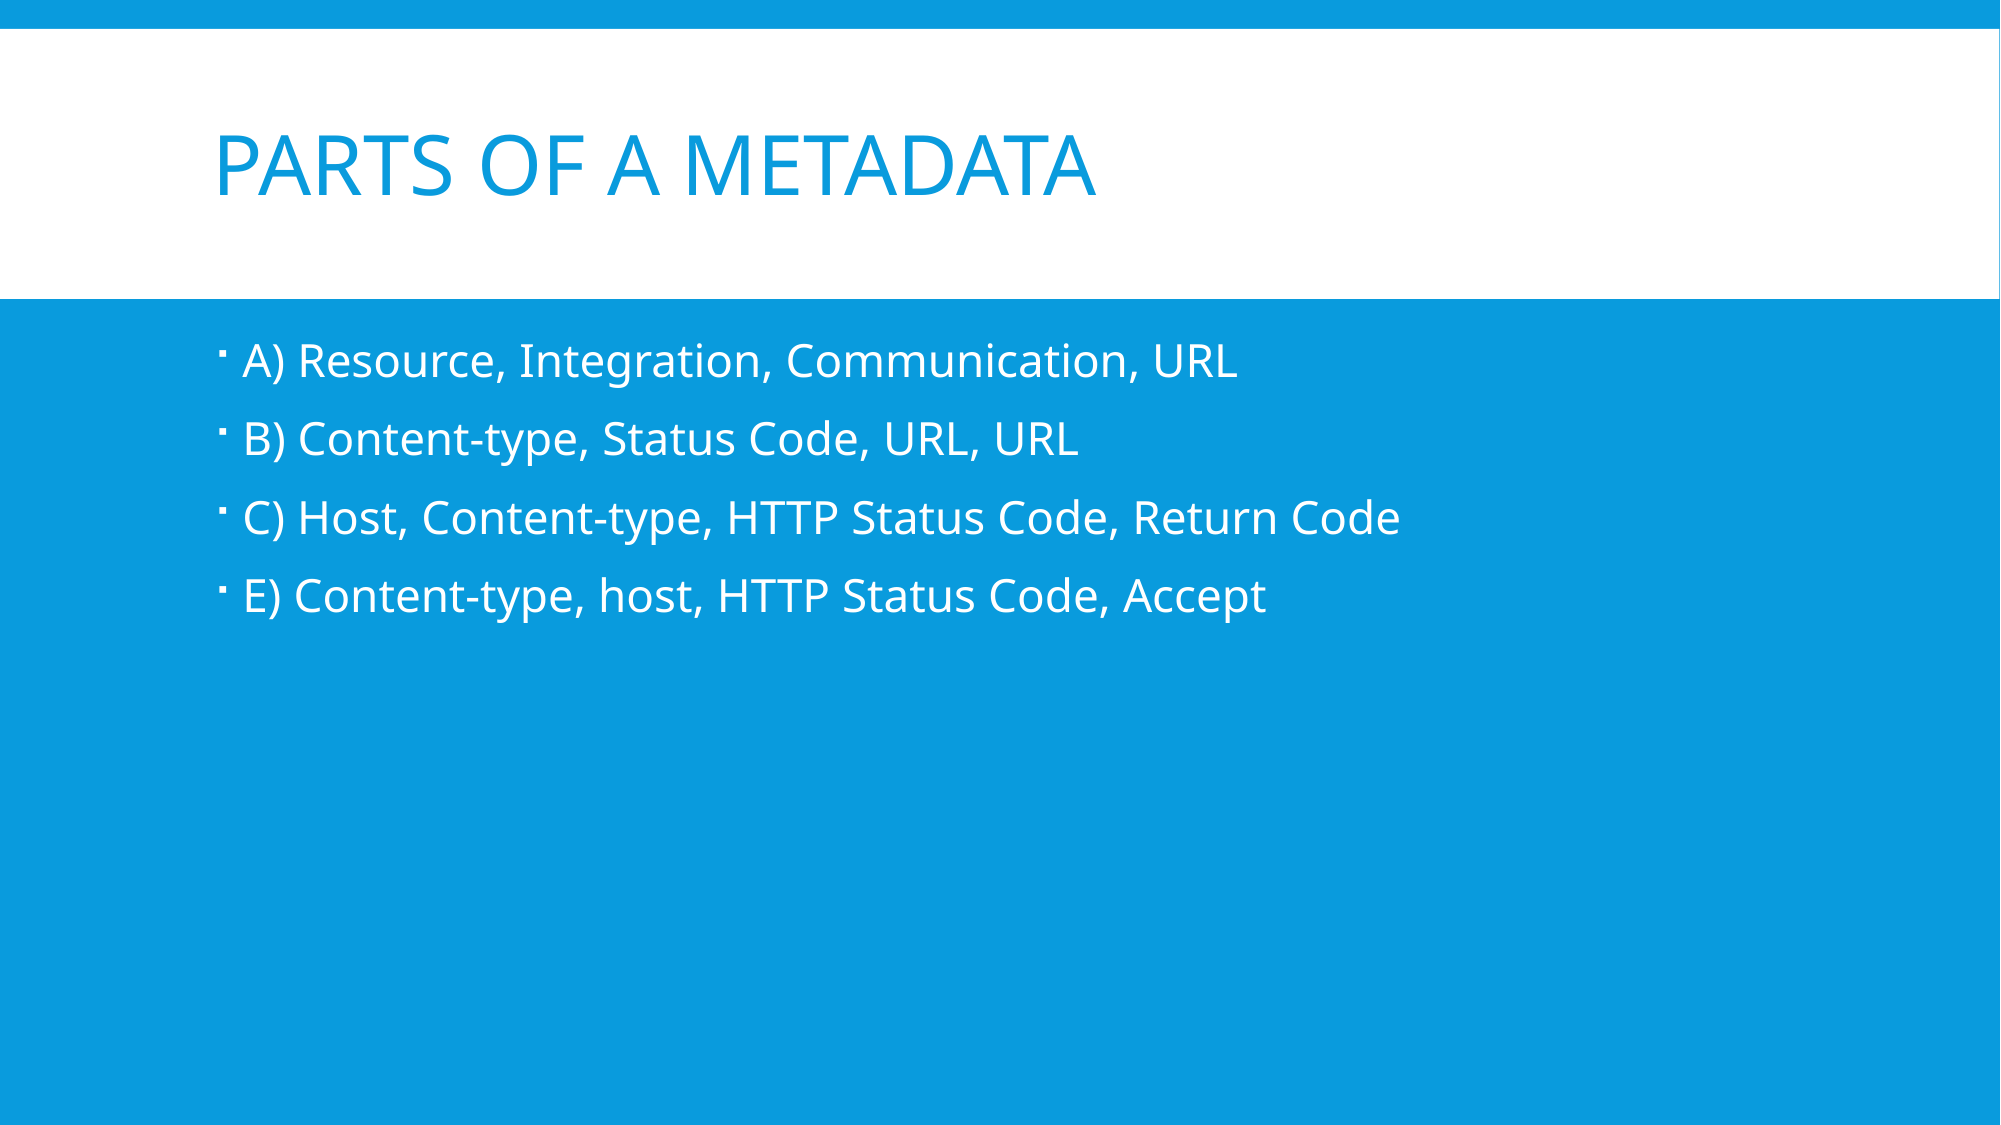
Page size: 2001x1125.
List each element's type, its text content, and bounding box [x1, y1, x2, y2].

title Parts of a MetaData [197, 46, 1803, 295]
list A) Resource, Integration, Communication, URL B) Content-type, Status Code, URL, URL C) Host, Content-type, HTTP Status Code, Return Code E) Content-type, host, HTTP Status Code, Accept [197, 329, 1803, 1020]
